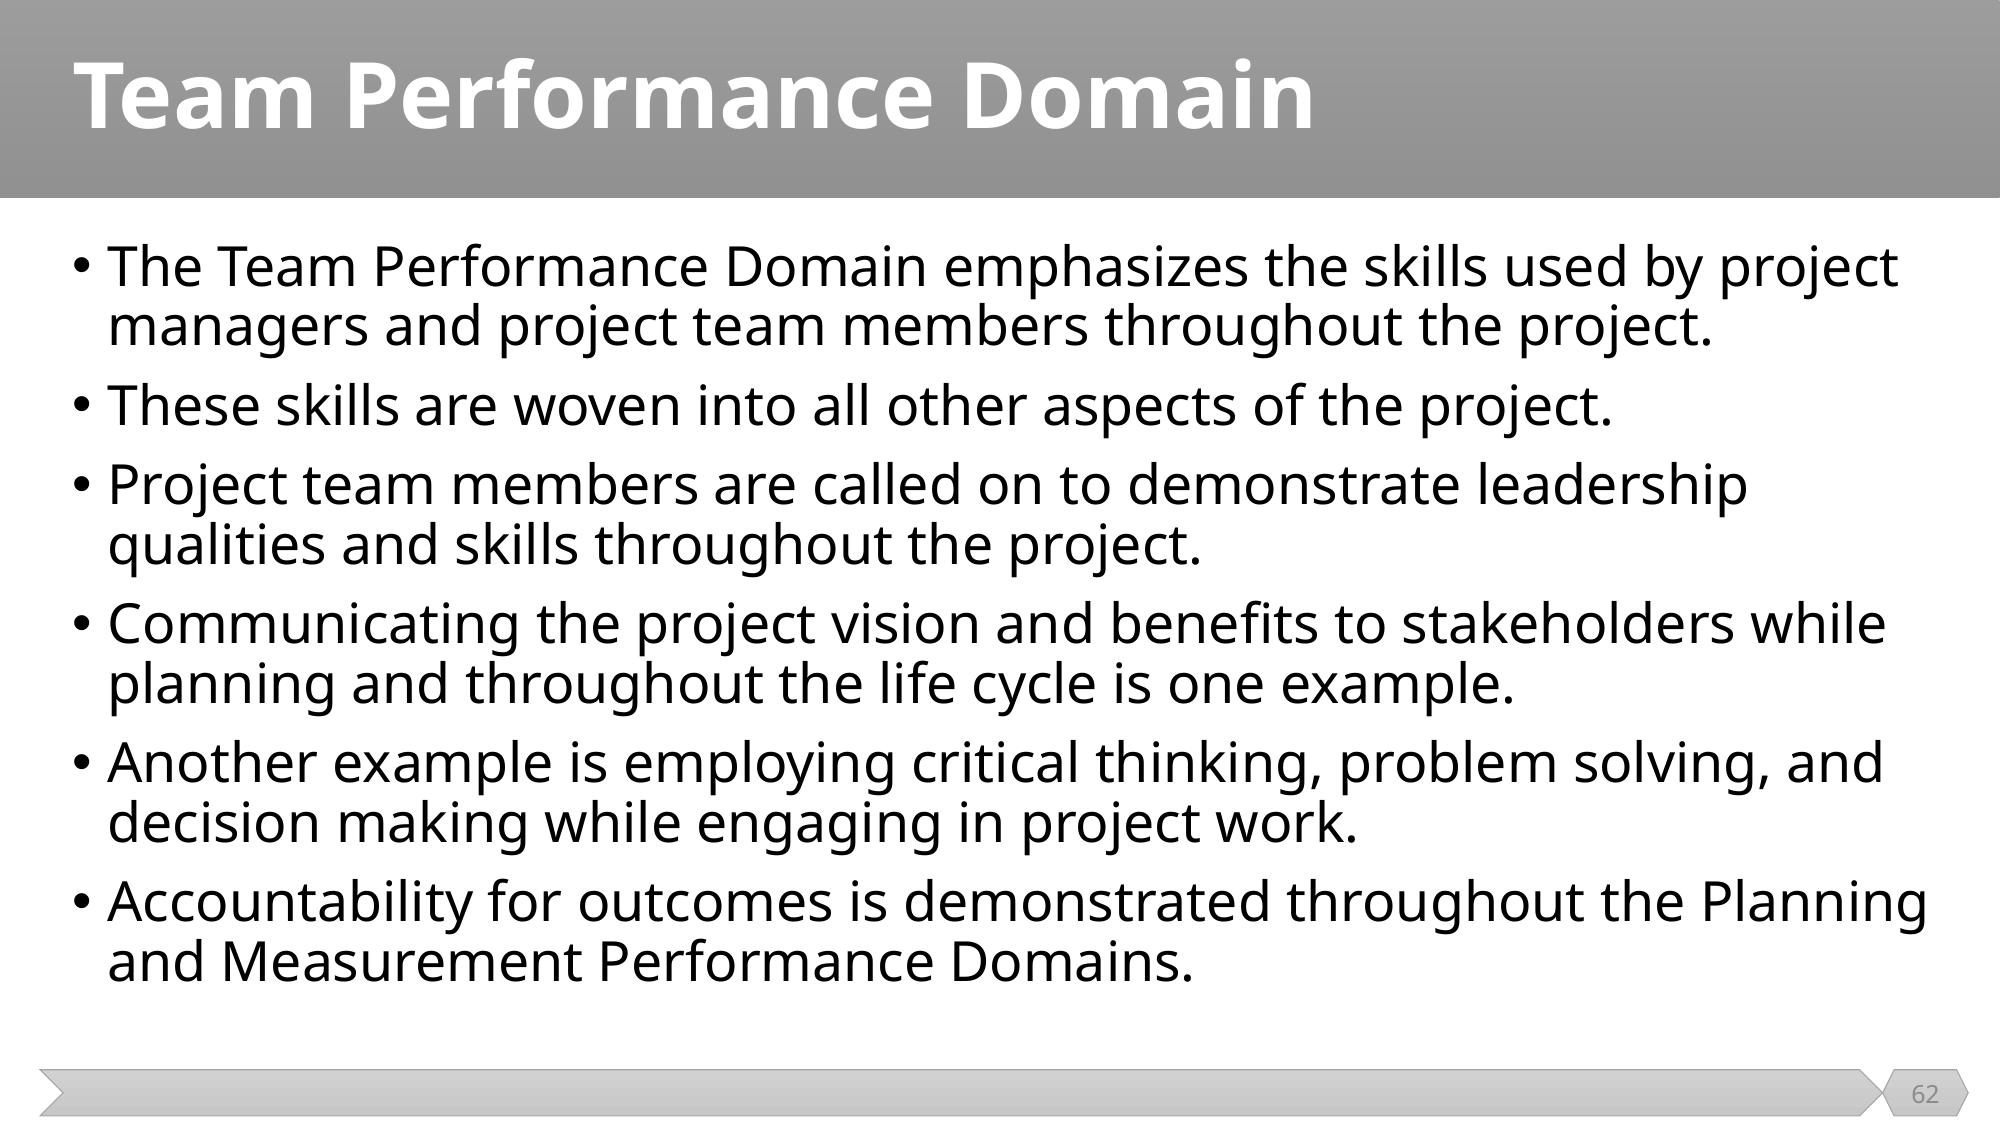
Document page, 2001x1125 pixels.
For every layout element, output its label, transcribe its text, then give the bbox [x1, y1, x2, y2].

slide_number 62 [1882, 1065, 1969, 1125]
list The Team Performance Domain emphasizes the skills used by project managers and project team members throughout the project. These skills are woven into all other aspects of the project. Project team members are called on to demonstrate leadership qualities and skills throughout the project. Communicating the project vision and benefits to stakeholders while planning and throughout the life cycle is one example. Another example is employing critical thinking, problem solving, and decision making while engaging in project work. Accountability for outcomes is demonstrated throughout the Planning and Measurement Performance Domains. [56, 230, 1969, 1010]
title Team Performance Domain [56, 0, 1969, 199]
